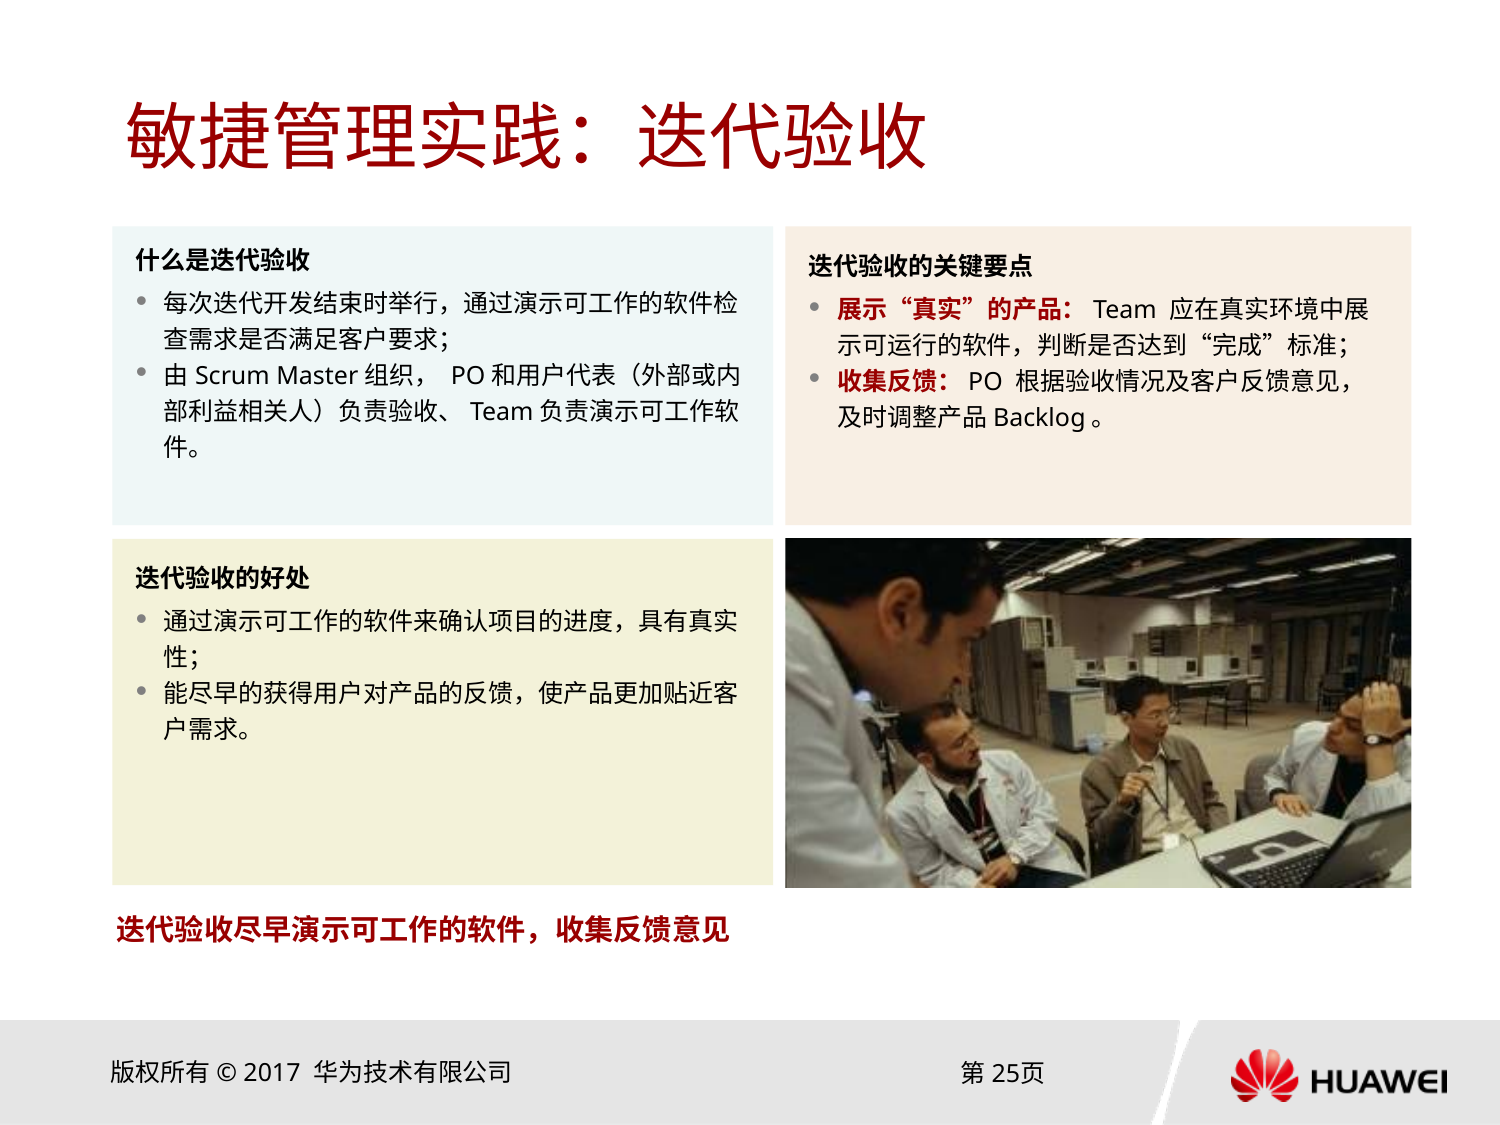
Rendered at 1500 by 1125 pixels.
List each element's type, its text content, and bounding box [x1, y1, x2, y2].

text_box 迭代验收的好处 通过演示可工作的软件来确认项目的进度，具有真实性； 能尽早的获得用户对产品的反馈，使产品更加贴近客户需求。 [112, 538, 774, 886]
text_box 迭代验收尽早演示可工作的软件，收集反馈意见 [106, 896, 1117, 941]
title 敏捷管理实践：迭代验收 [111, 63, 1378, 207]
text_box 迭代验收的关键要点 展示“真实”的产品：Team 应在真实环境中展示可运行的软件，判断是否达到“完成”标准； 收集反馈：PO 根据验收情况及客户反馈意见，及时调整产品Backlog。 [785, 226, 1412, 526]
picture [0, 1020, 1500, 1125]
text_box 什么是迭代验收 每次迭代开发结束时举行，通过演示可工作的软件检查需求是否满足客户要求； 由Scrum Master组织， PO和用户代表（外部或内部利益相关人）负责验收、Team负责演示可工作软件。 [112, 226, 774, 526]
text_box [785, 538, 1412, 888]
